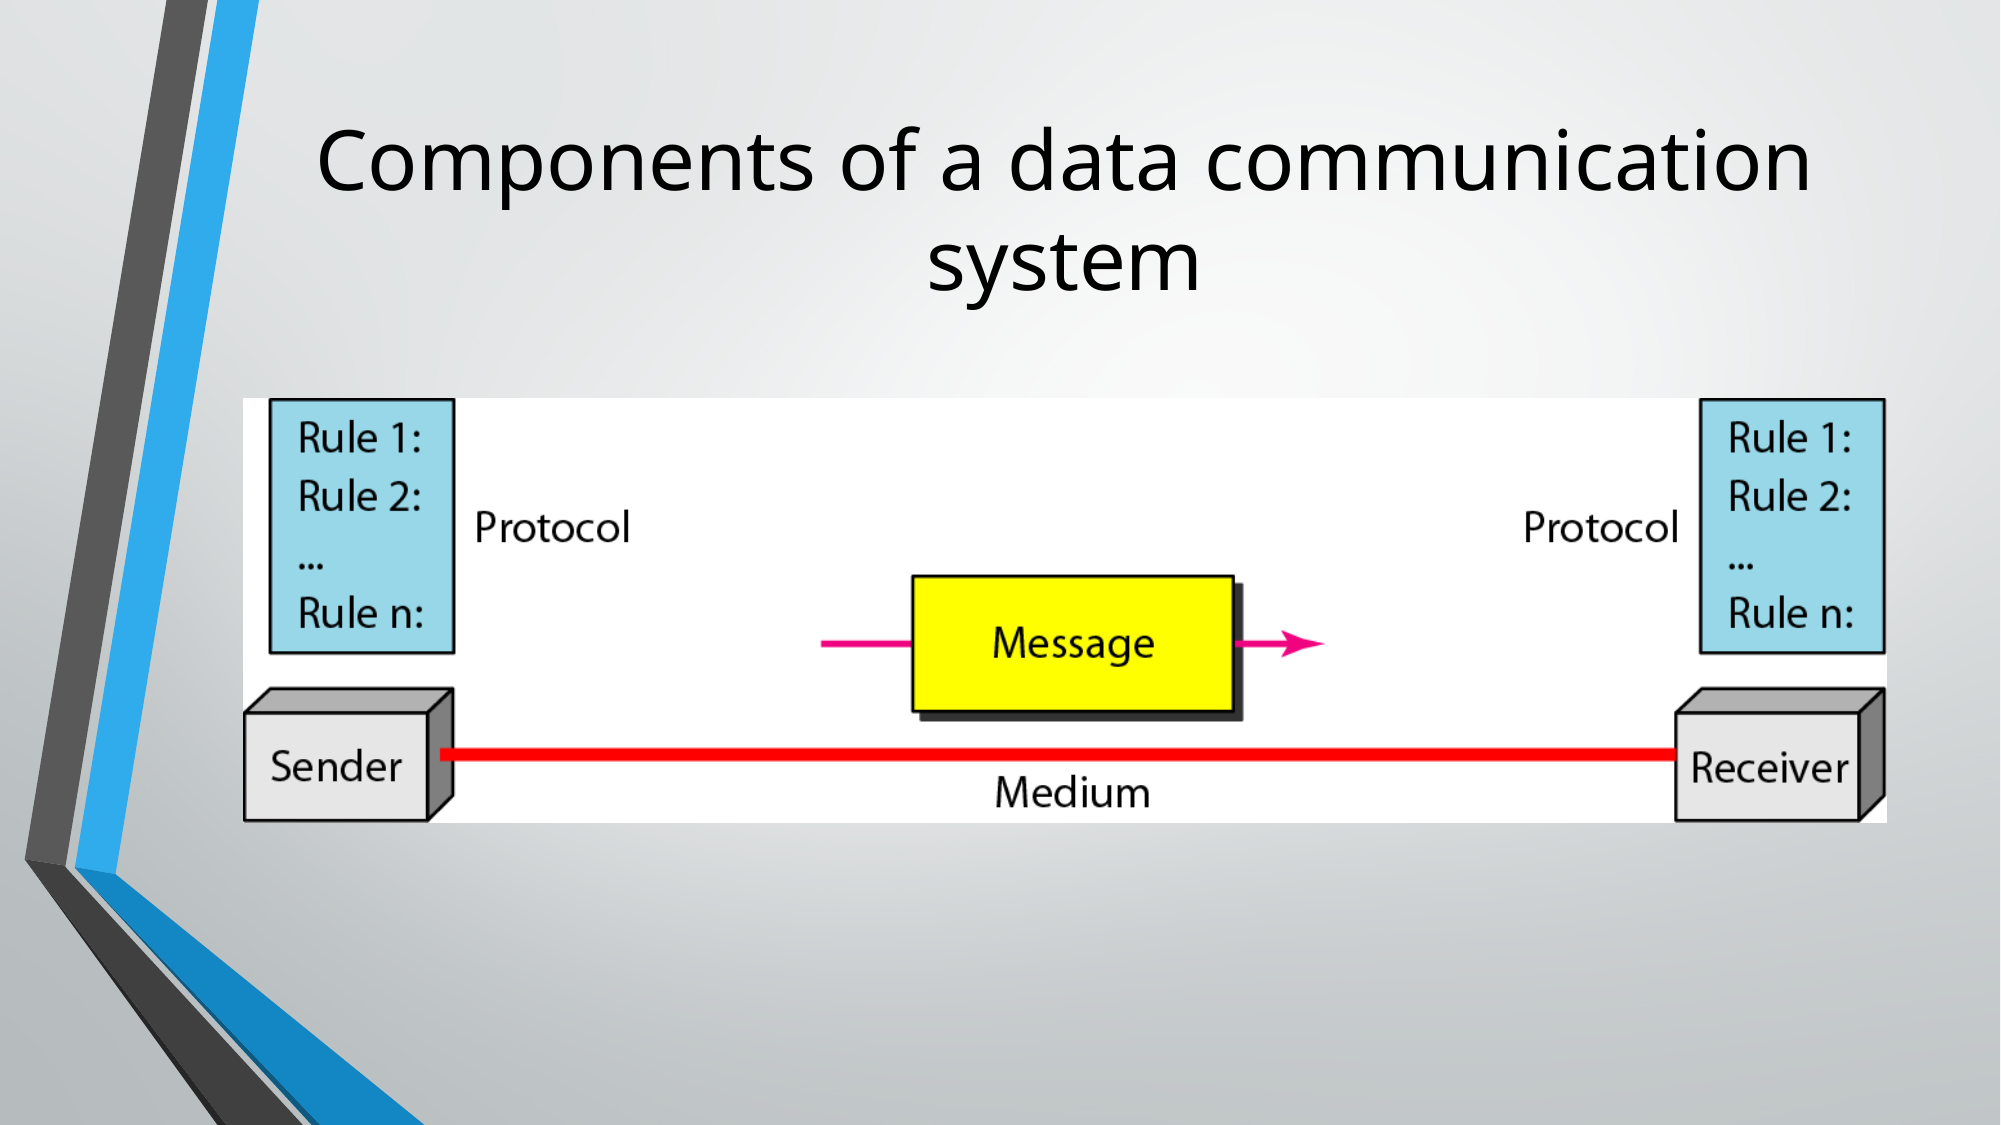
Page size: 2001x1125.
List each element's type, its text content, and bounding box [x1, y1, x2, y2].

title Components of a data communication system [243, 112, 1887, 303]
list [243, 397, 1888, 823]
